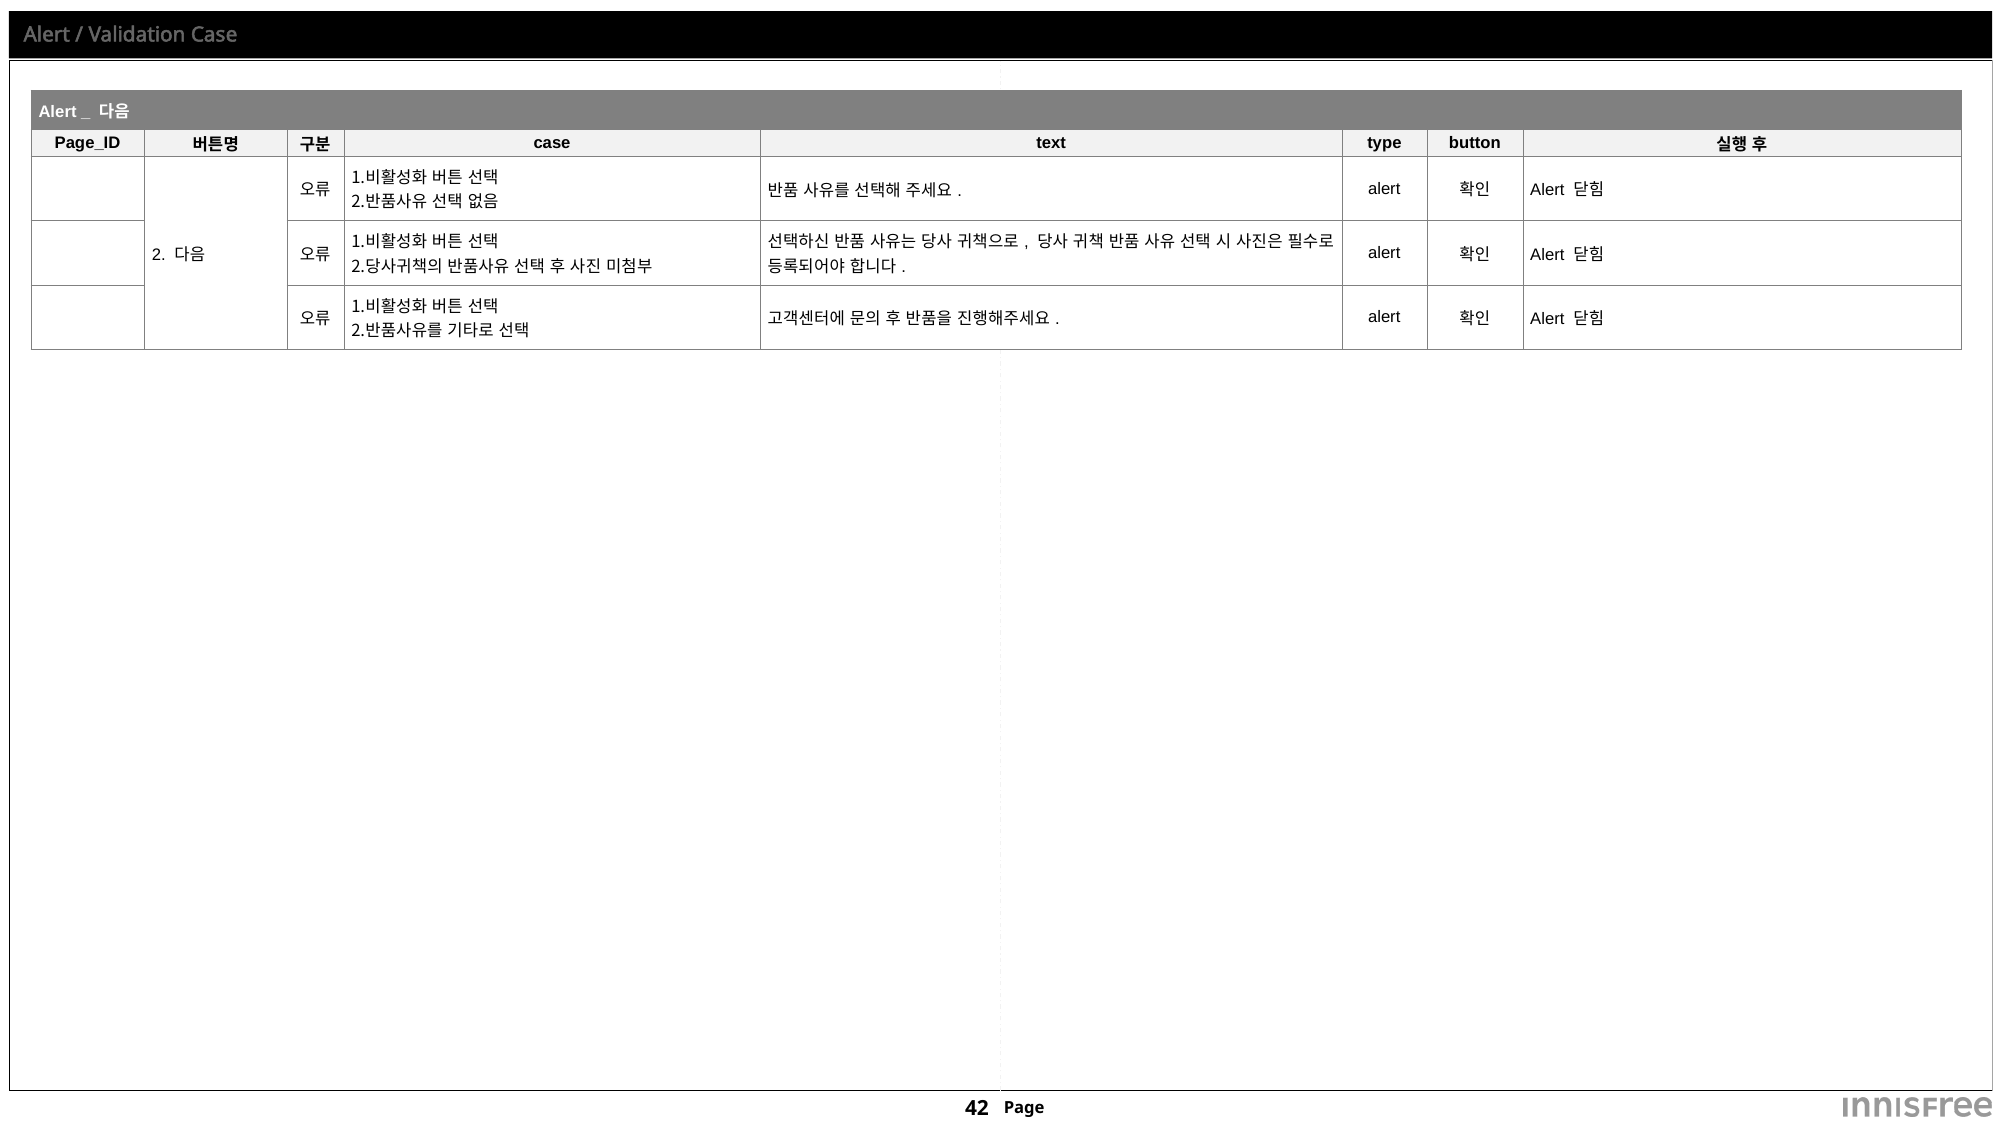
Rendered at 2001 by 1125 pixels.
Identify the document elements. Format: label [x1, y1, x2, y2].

table_cell [145, 130, 287, 156]
picture [1843, 1097, 1992, 1117]
table_cell [1343, 130, 1427, 156]
table_cell [1524, 221, 1961, 285]
table_cell [761, 130, 1342, 156]
table_cell [288, 221, 344, 285]
table_cell [345, 286, 760, 349]
table_cell [345, 221, 760, 285]
table_cell [1343, 221, 1427, 285]
table_cell [1524, 286, 1961, 349]
table_cell [32, 157, 144, 220]
title [8, 11, 1993, 59]
table_cell [1343, 286, 1427, 349]
table_cell [345, 157, 760, 220]
table_cell [1428, 286, 1523, 349]
table_cell [288, 286, 344, 349]
table_cell [1428, 157, 1523, 220]
table_cell [32, 286, 144, 349]
table_cell [761, 157, 1342, 220]
table_cell [1428, 221, 1523, 285]
table_cell [288, 157, 344, 220]
table_header [32, 91, 1961, 129]
table_cell [1343, 157, 1427, 220]
table_cell [1524, 130, 1961, 156]
table_cell [145, 157, 287, 349]
table_cell [761, 221, 1342, 285]
table_cell [761, 286, 1342, 349]
table_cell [345, 130, 760, 156]
table_cell [1428, 130, 1523, 156]
table_cell [1524, 157, 1961, 220]
table_cell [32, 130, 144, 156]
table_cell [288, 130, 344, 156]
table_cell [32, 221, 144, 285]
